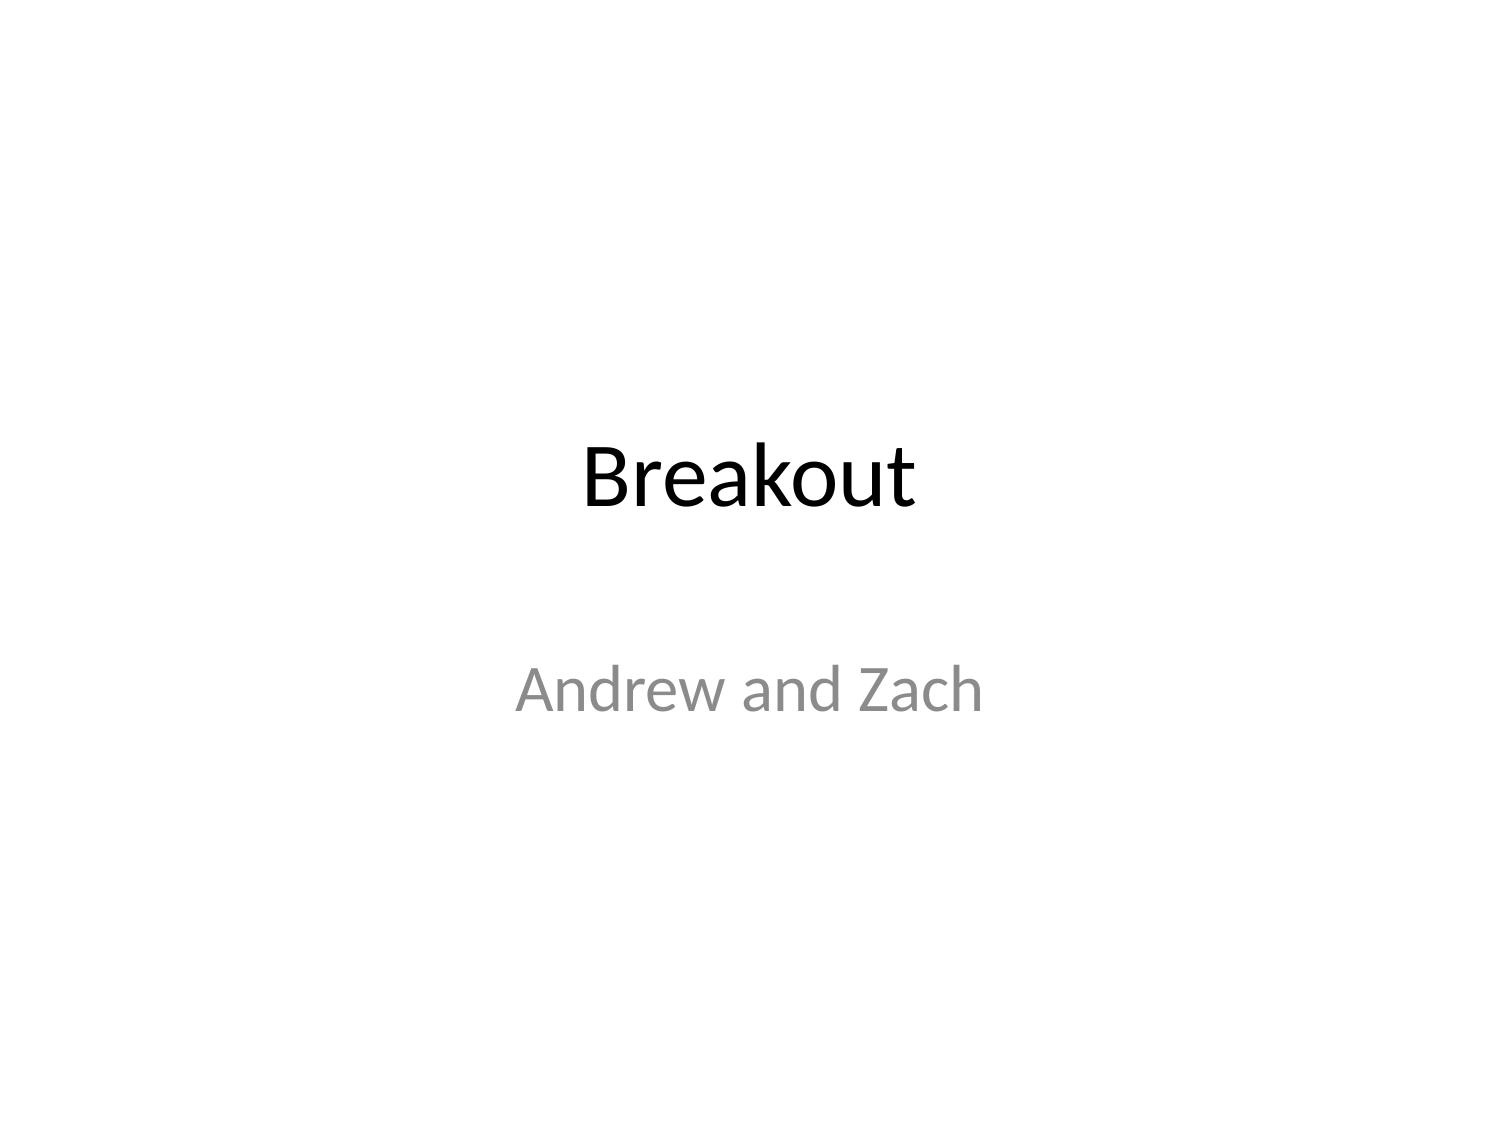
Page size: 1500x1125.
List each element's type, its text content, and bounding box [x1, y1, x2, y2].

subtitle Andrew and Zach [225, 637, 1275, 925]
title Breakout [112, 349, 1388, 591]
